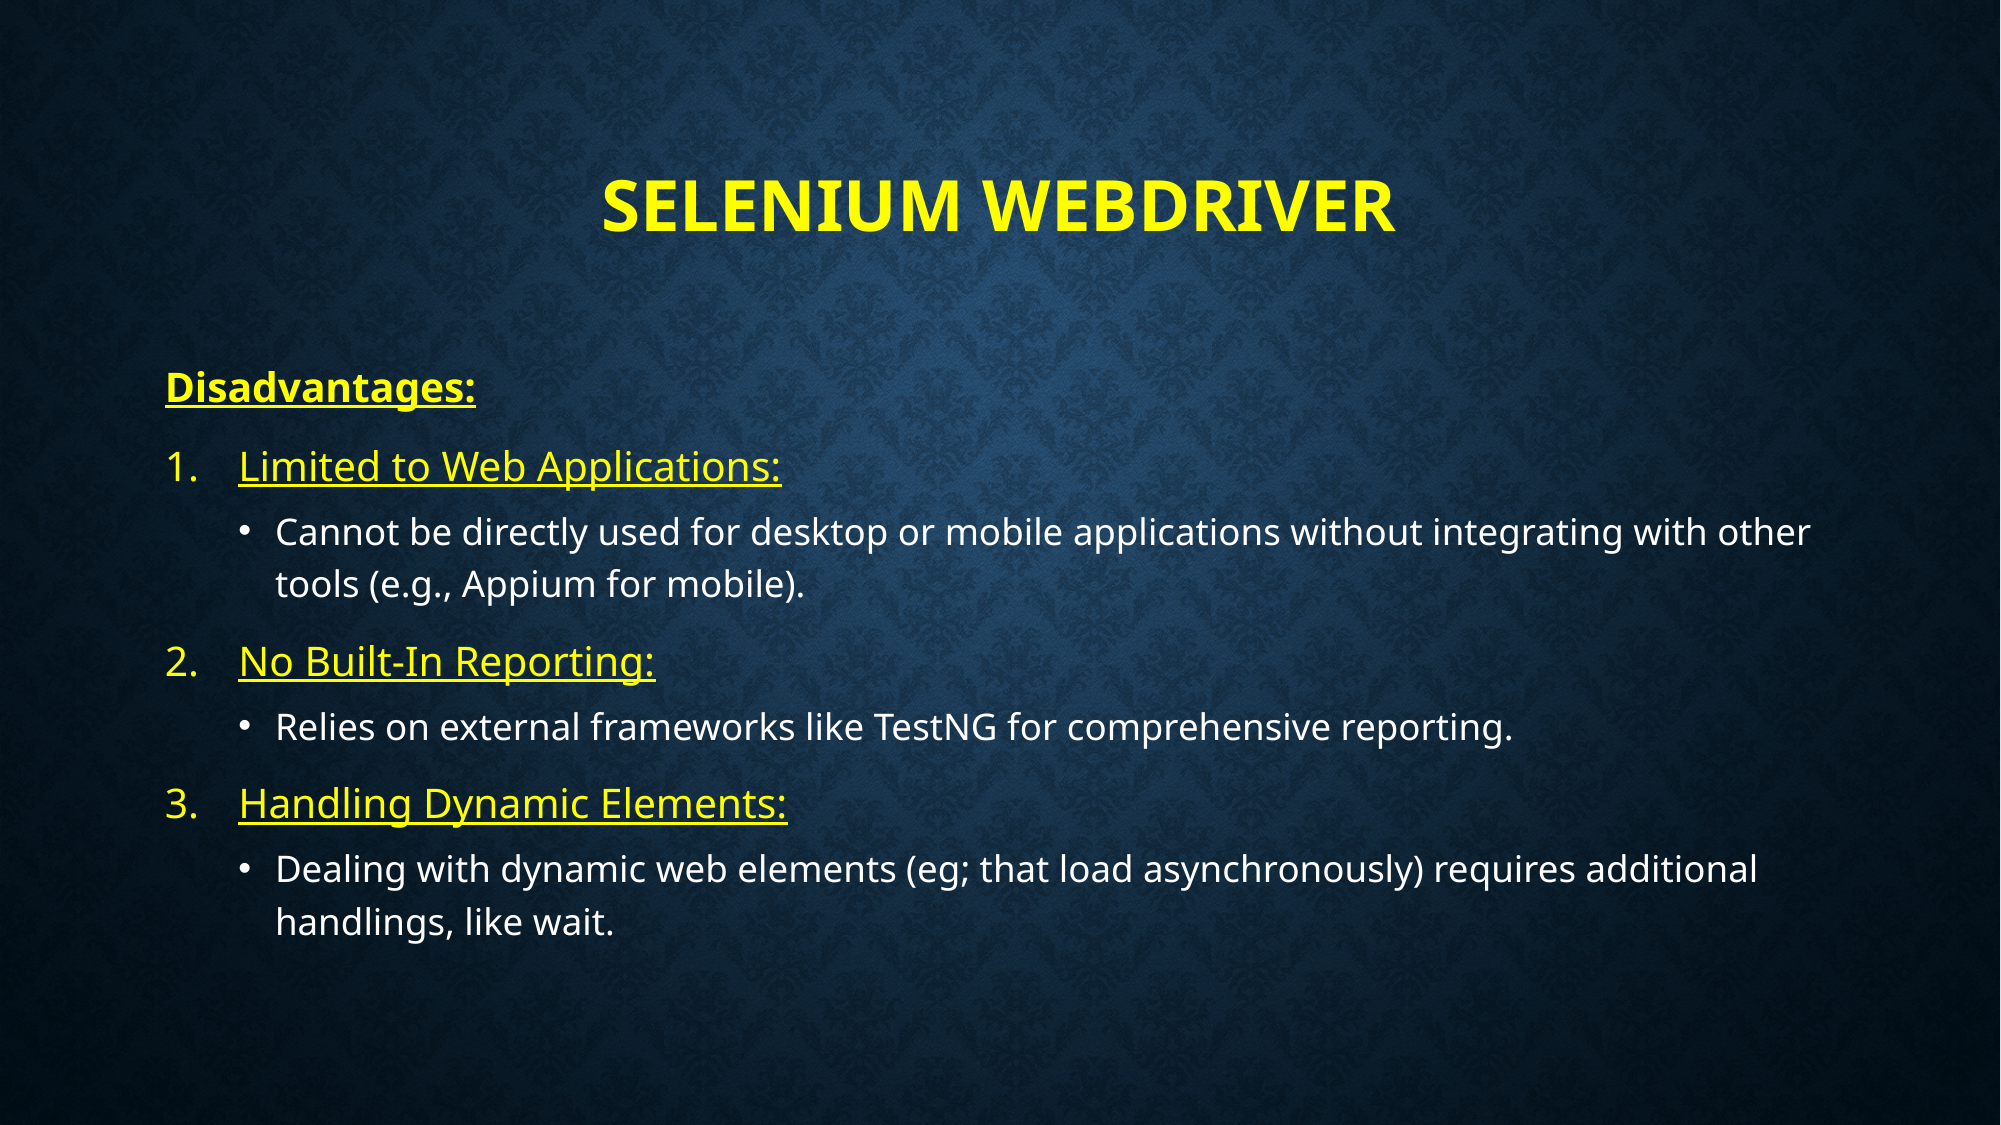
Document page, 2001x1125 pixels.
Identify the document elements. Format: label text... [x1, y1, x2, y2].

list Disadvantages: Limited to Web Applications: Cannot be directly used for desktop or mobile applications without integrating with other tools (e.g., Appium for mobile). No Built-In Reporting: Relies on external frameworks like TestNG for comprehensive reporting. Handling Dynamic Elements: Dealing with dynamic web elements (eg; that load asynchronously) requires additional handlings, like wait. [149, 343, 1849, 950]
title Selenium Webdriver [149, 99, 1849, 318]
